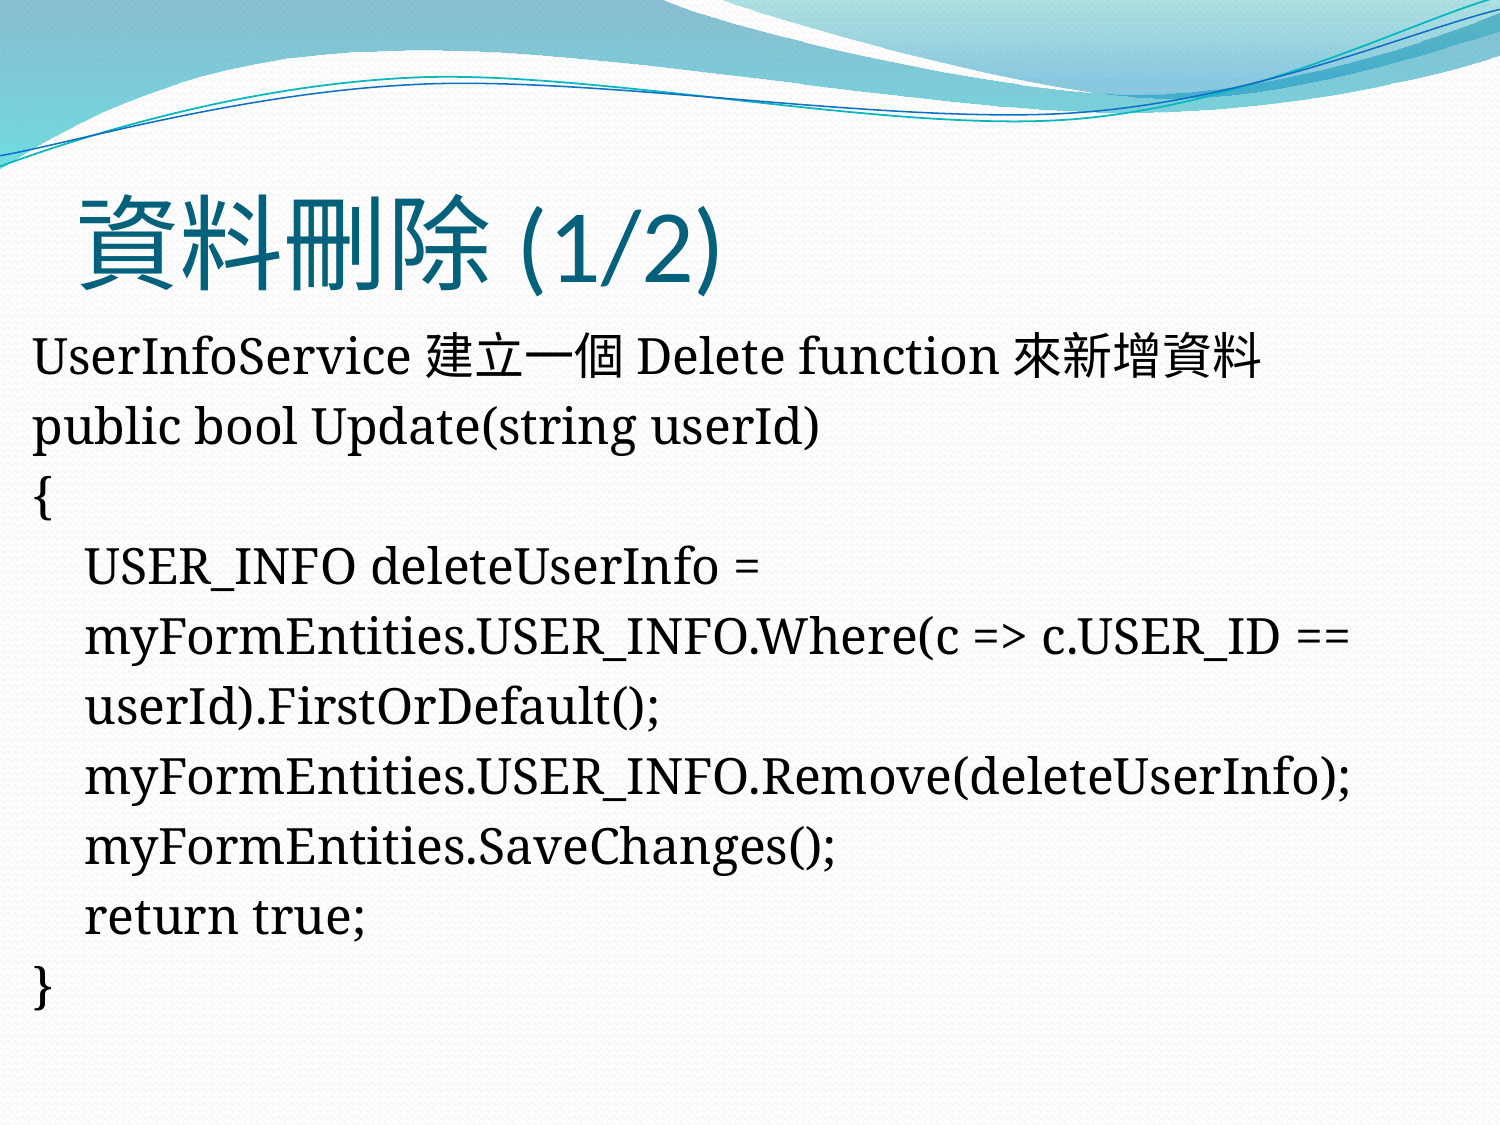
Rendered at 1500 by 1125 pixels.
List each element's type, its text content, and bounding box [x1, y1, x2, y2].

list UserInfoService建立一個Delete function來新增資料 public bool Update(string userId) { USER_INFO deleteUserInfo = myFormEntities.USER_INFO.Where(c => c.USER_ID == userId).FirstOrDefault(); myFormEntities.USER_INFO.Remove(deleteUserInfo); myFormEntities.SaveChanges(); return true; } [17, 317, 1500, 1038]
title 資料刪除(1/2) [75, 115, 1425, 303]
